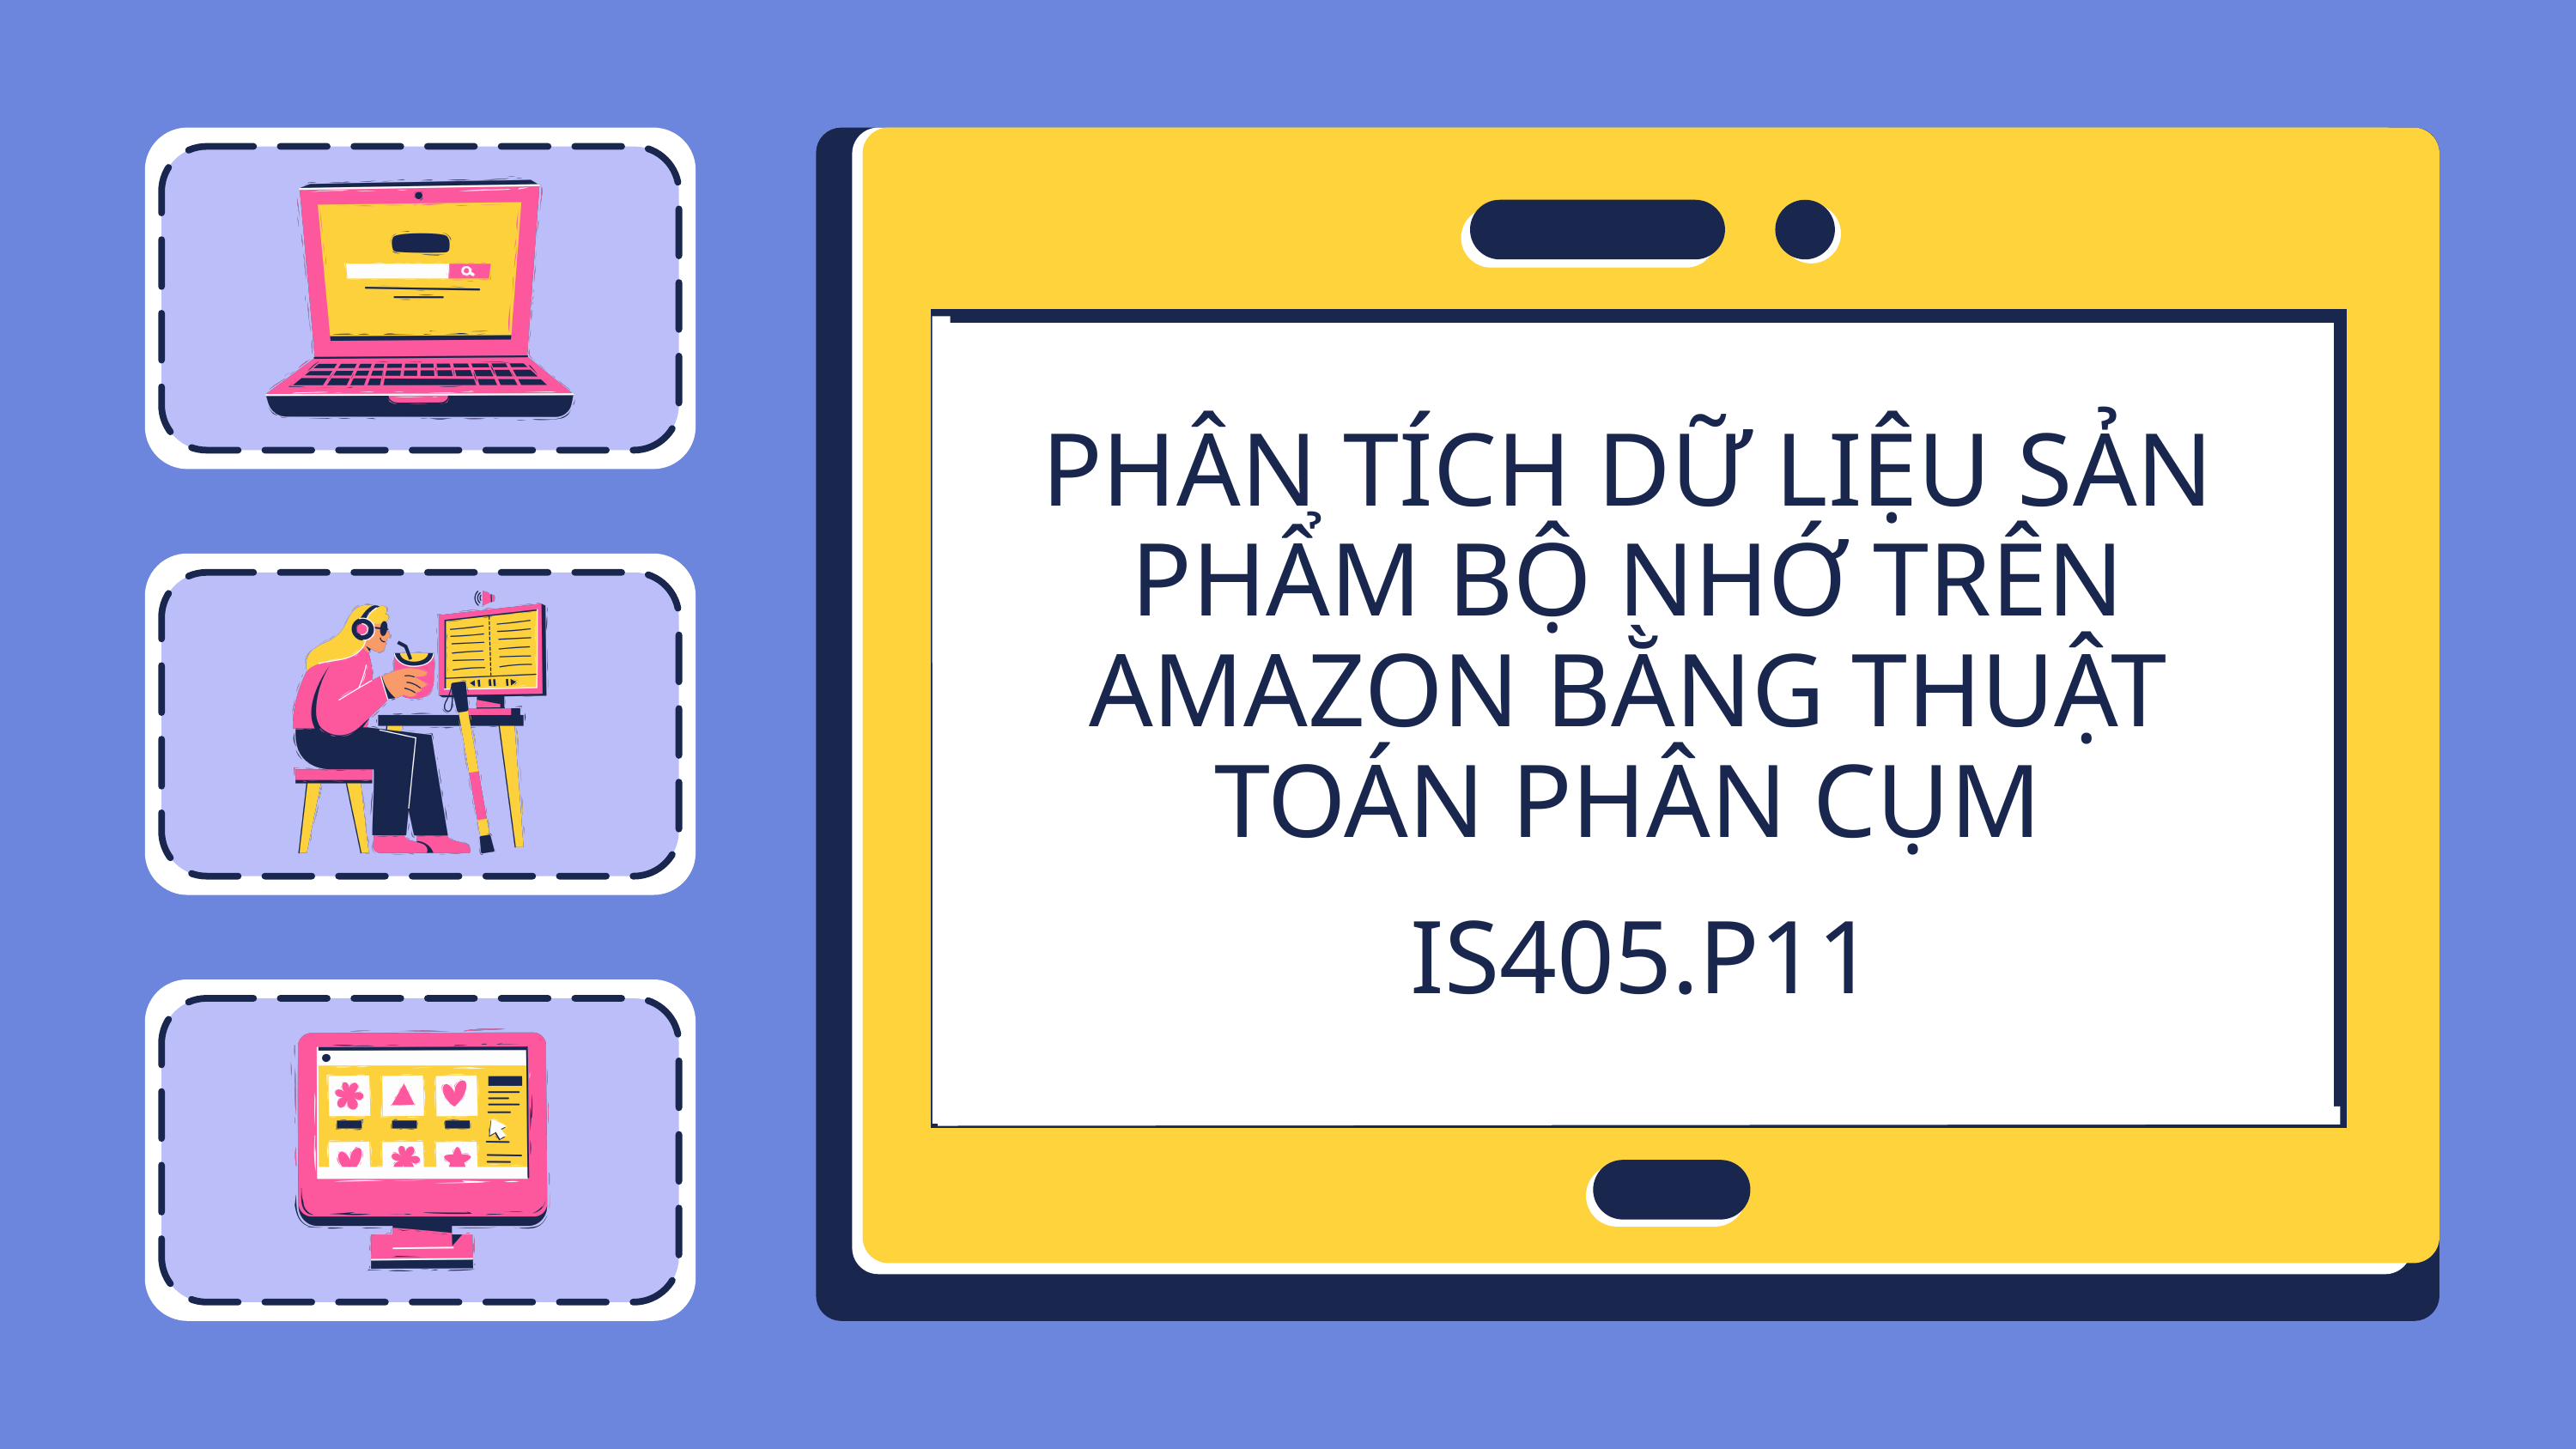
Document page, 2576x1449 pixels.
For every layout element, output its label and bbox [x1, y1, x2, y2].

text_box [144, 553, 696, 895]
text_box [816, 127, 2440, 1322]
text_box [144, 127, 696, 470]
text_box [144, 979, 696, 1322]
